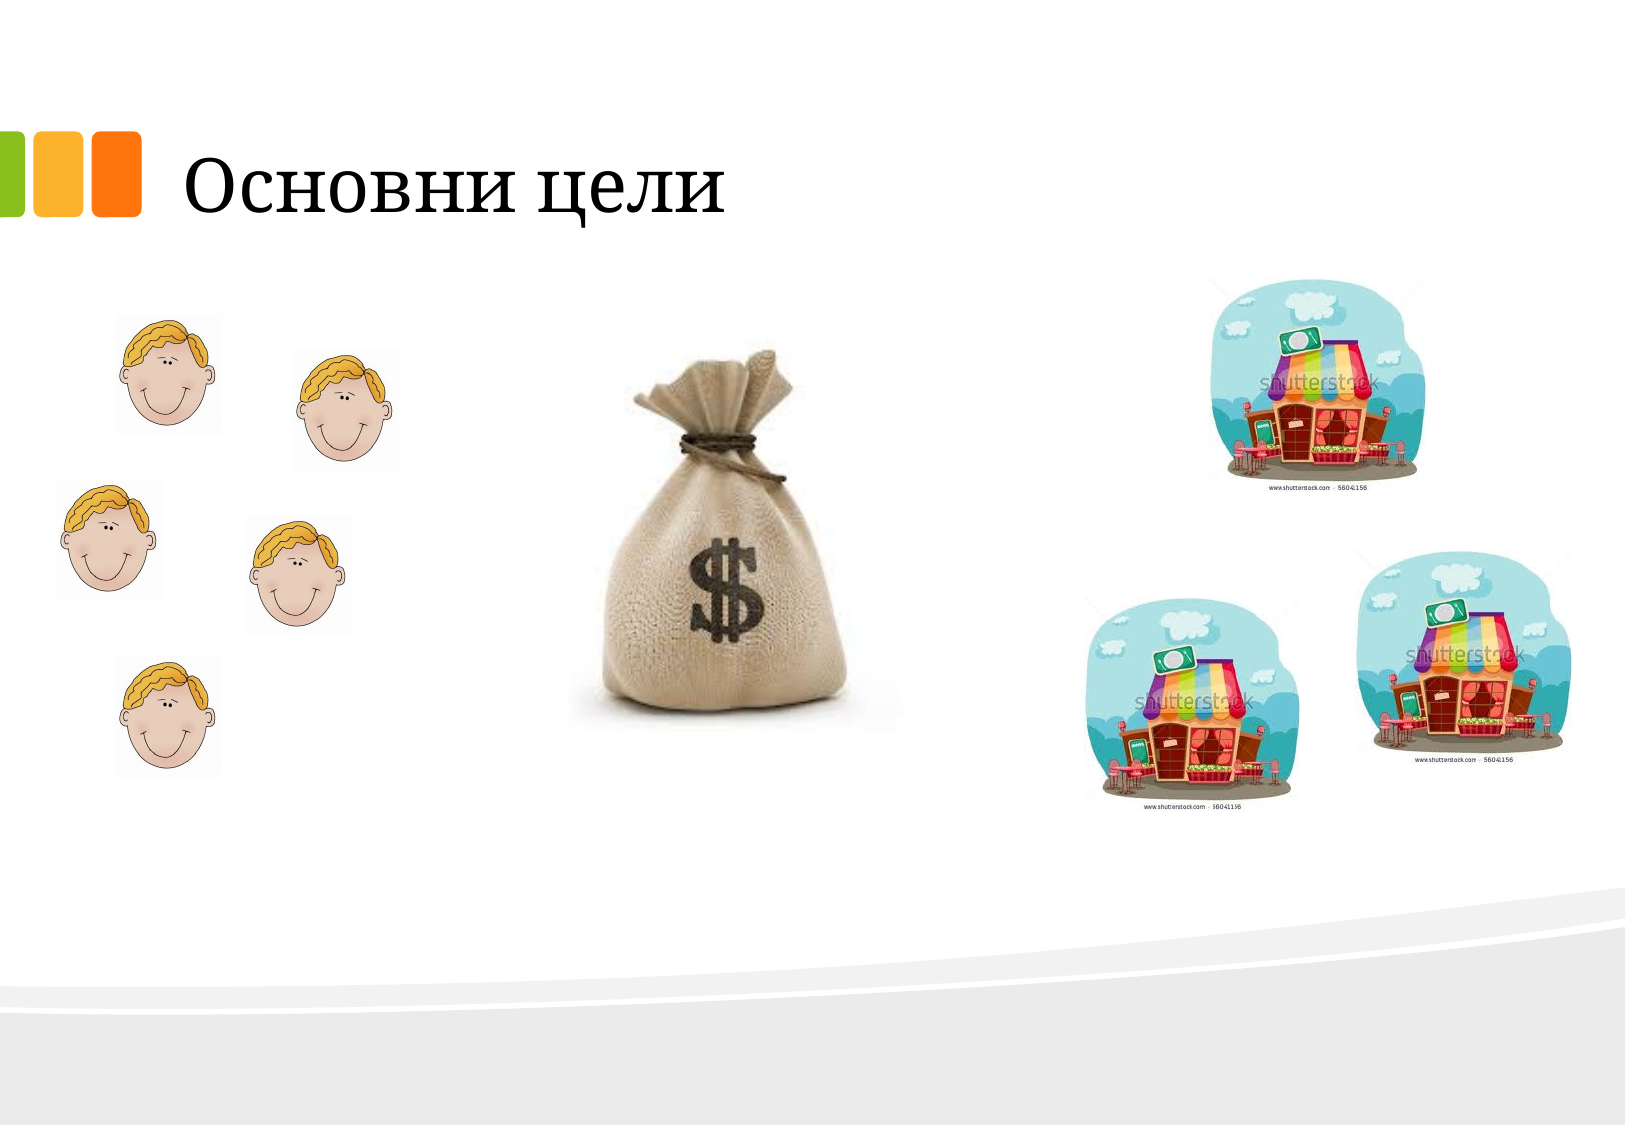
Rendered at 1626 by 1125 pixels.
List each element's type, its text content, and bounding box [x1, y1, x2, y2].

title Основни цели [162, 24, 1463, 238]
picture [115, 656, 223, 778]
picture [505, 325, 928, 749]
picture [245, 514, 352, 636]
picture [1083, 597, 1300, 811]
picture [56, 479, 163, 601]
picture [292, 349, 400, 471]
picture [1209, 278, 1426, 492]
picture [115, 314, 223, 436]
picture [1355, 550, 1572, 764]
